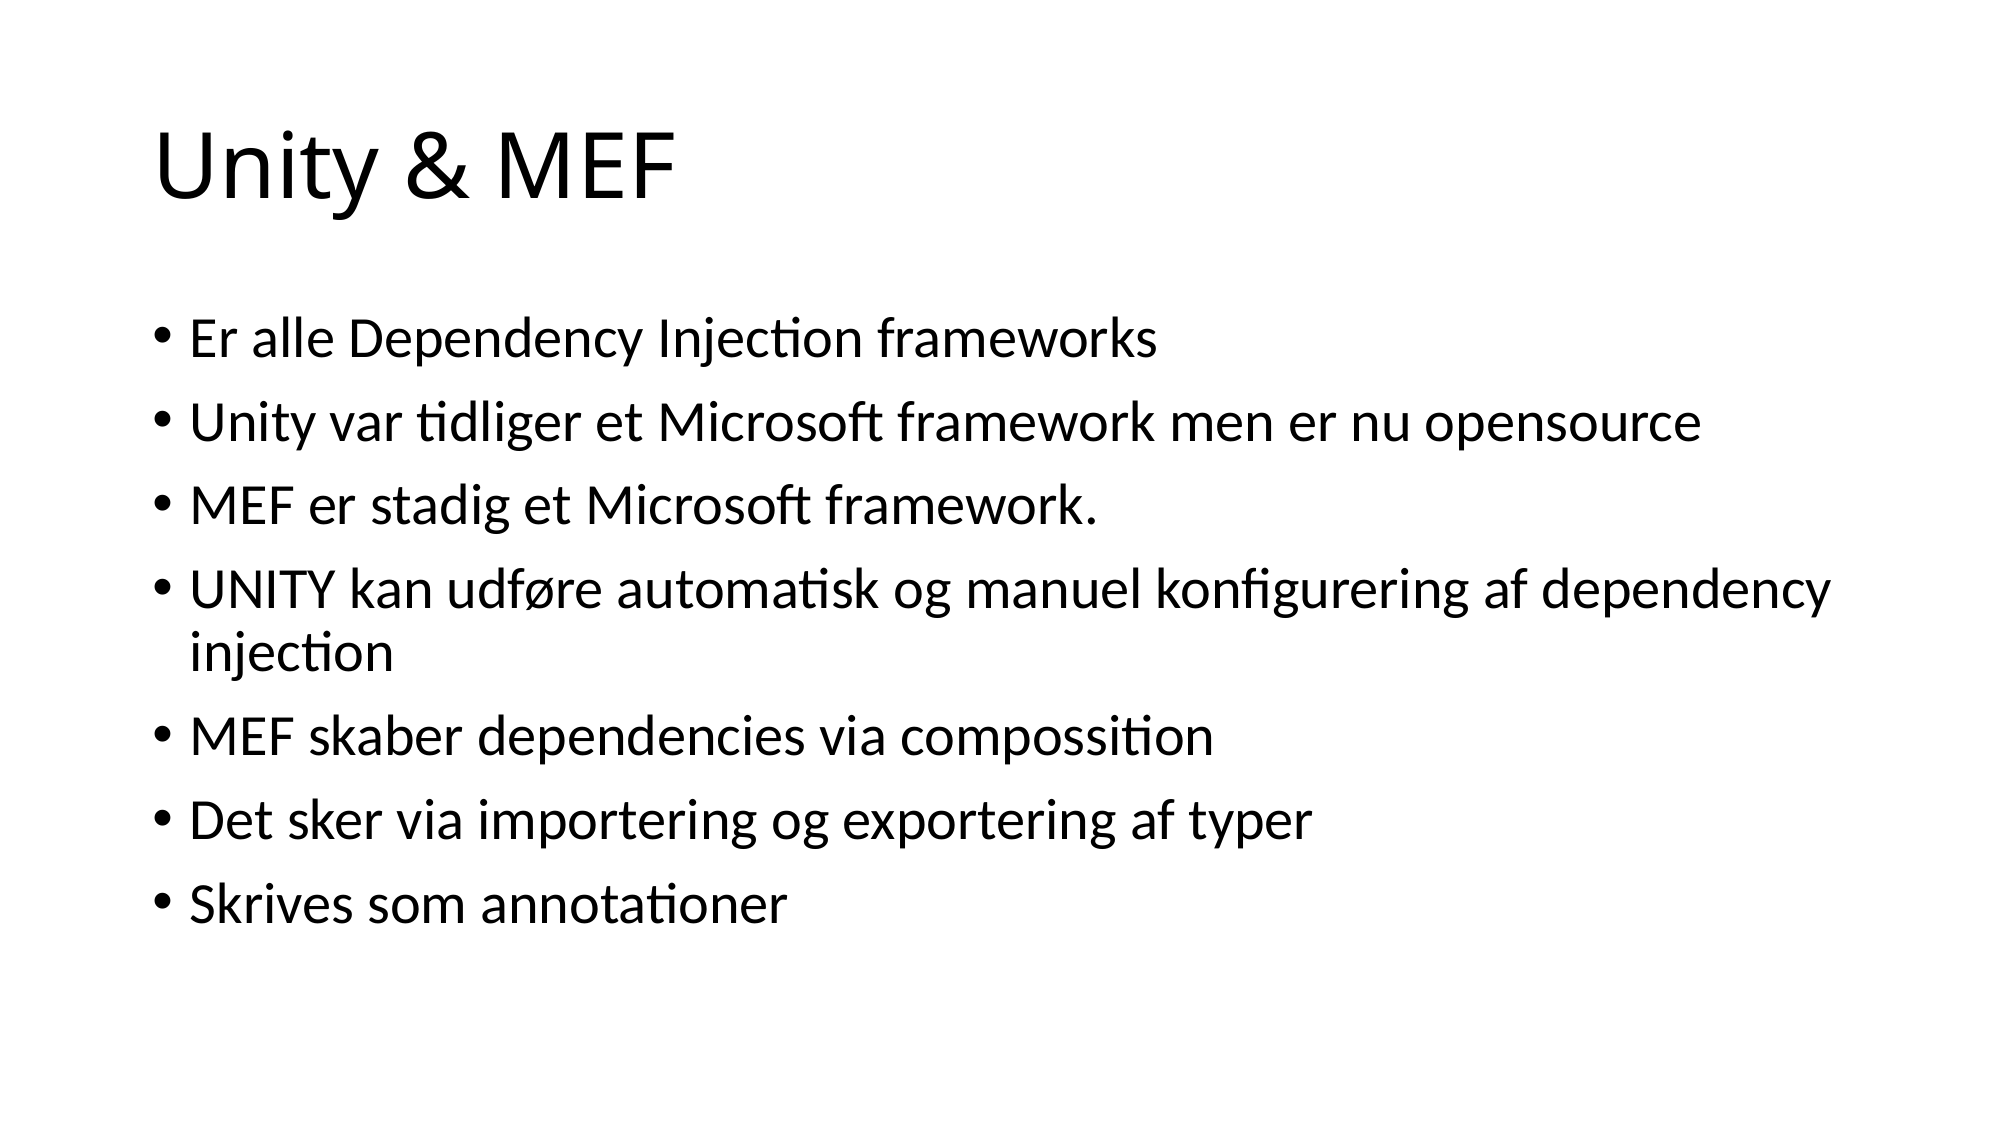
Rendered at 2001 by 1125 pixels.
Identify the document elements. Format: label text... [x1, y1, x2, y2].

title Unity & MEF [137, 59, 1863, 278]
list Er alle Dependency Injection frameworks Unity var tidliger et Microsoft framework men er nu opensource MEF er stadig et Microsoft framework. UNITY kan udføre automatisk og manuel konfigurering af dependency injection MEF skaber dependencies via compossition Det sker via importering og exportering af typer Skrives som annotationer [137, 299, 1863, 1014]
